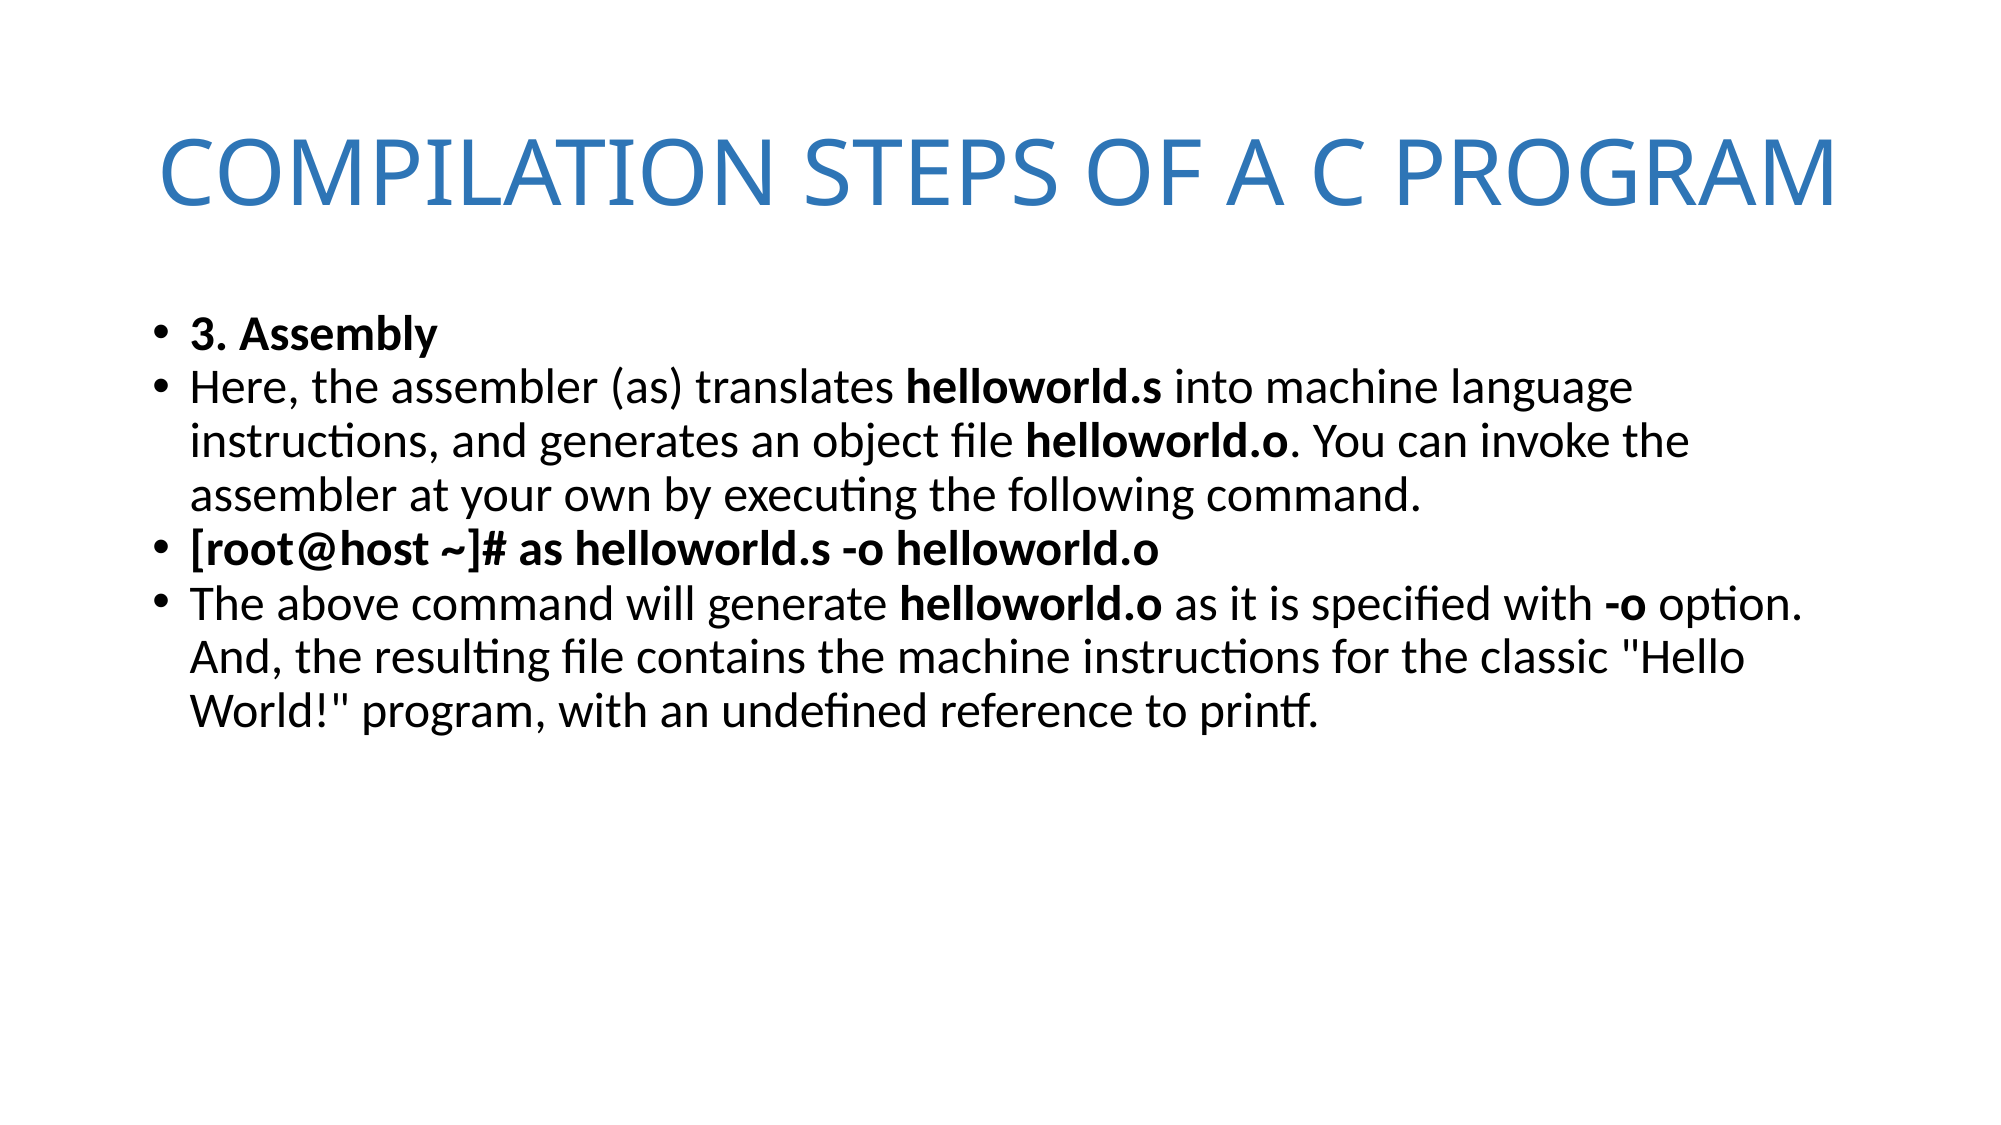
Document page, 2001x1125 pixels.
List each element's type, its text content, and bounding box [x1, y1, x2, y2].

text_box 3. Assembly Here, the assembler (as) translates helloworld.s into machine language instructions, and generates an object file helloworld.o. You can invoke the assembler at your own by executing the following command. [root@host ~]# as helloworld.s -o helloworld.o The above command will generate helloworld.o as it is specified with -o option. And, the resulting file contains the machine instructions for the classic "Hello World!" program, with an undefined reference to printf. [137, 299, 1863, 1014]
text_box COMPILATION STEPS OF A C PROGRAM [137, 59, 1863, 278]
